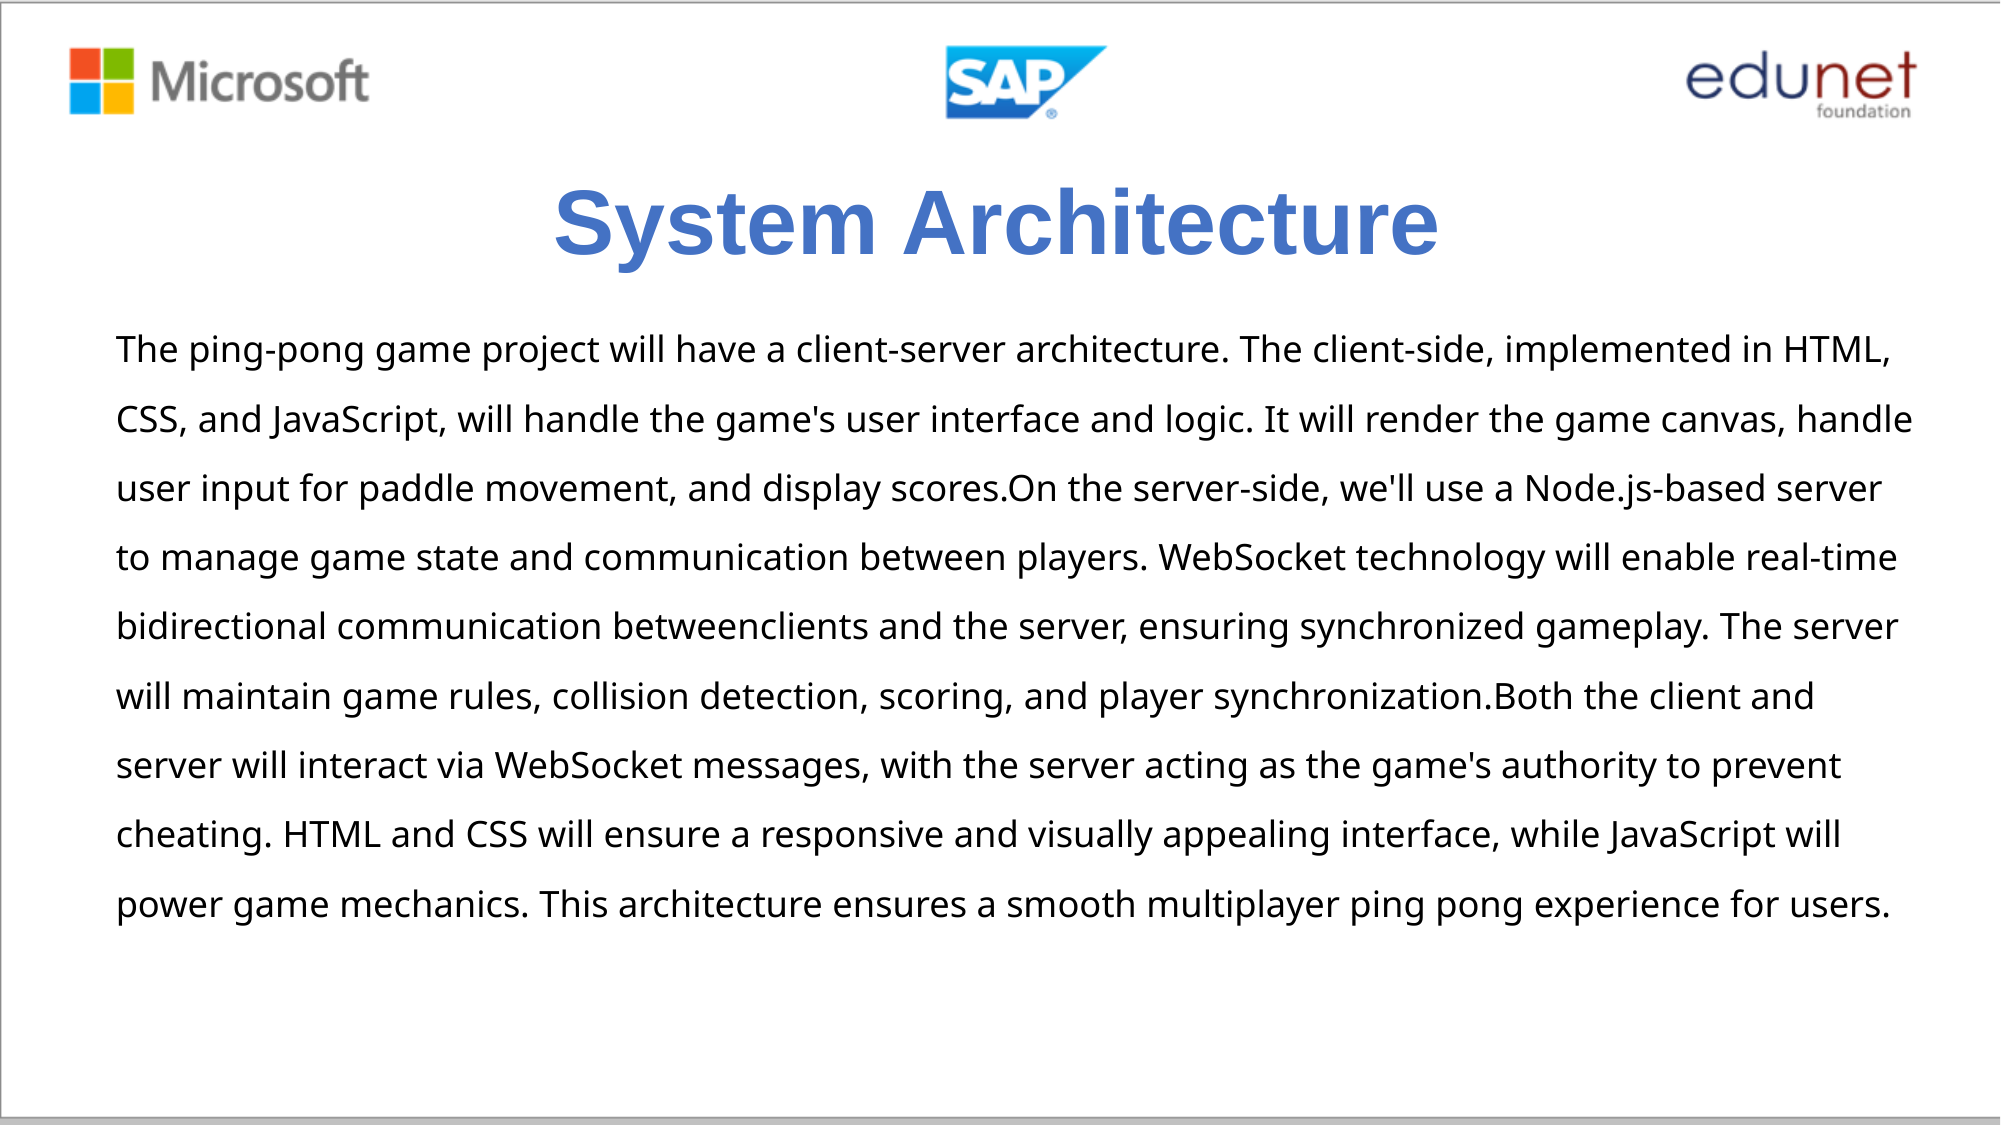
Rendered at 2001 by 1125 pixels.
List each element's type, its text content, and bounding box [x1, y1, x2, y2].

picture [0, 0, 2001, 1125]
footer [655, 1065, 1331, 1125]
title System Architecture [247, 147, 1748, 283]
subtitle The ping-pong game project will have a client-server architecture. The client-side, implemented in HTML, CSS, and JavaScript, will handle the game's user interface and logic. It will render the game canvas, handle user input for paddle movement, and display scores.On the server-side, we'll use a Node.js-based server to manage game state and communication between players. WebSocket technology will enable real-time bidirectional communication betweenclients and the server, ensuring synchronized gameplay. The server will maintain game rules, collision detection, scoring, and player synchronization.Both the client and server will interact via WebSocket messages, with the server acting as the game's authority to prevent cheating. HTML and CSS will ensure a responsive and visually appealing interface, while JavaScript will power game mechanics. This architecture ensures a smooth multiplayer ping pong experience for users. [100, 293, 1931, 1010]
